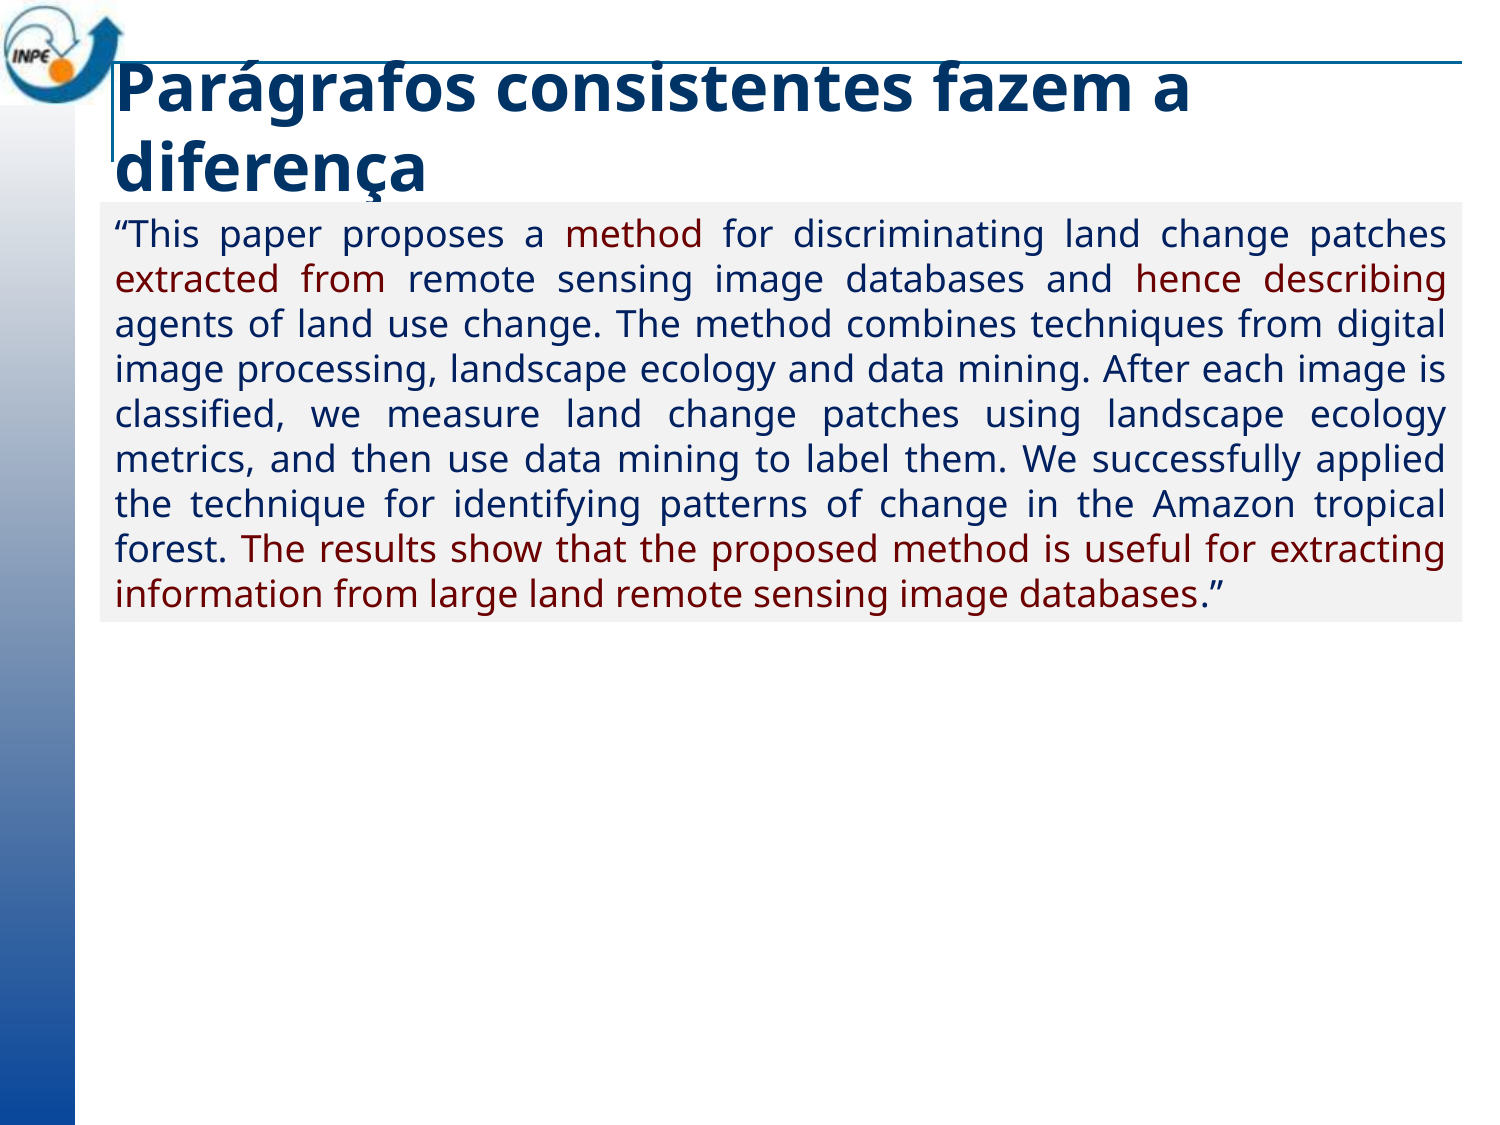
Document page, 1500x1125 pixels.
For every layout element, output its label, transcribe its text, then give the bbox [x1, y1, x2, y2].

picture [0, 0, 125, 105]
title Parágrafos consistentes fazem a diferença [99, 62, 1438, 188]
text_box “This paper proposes a method for discriminating land change patches extracted from remote sensing image databases and hence describing agents of land use change. The method combines techniques from digital image processing, landscape ecology and data mining. After each image is classified, we measure land change patches using landscape ecology metrics, and then use data mining to label them. We successfully applied the technique for identifying patterns of change in the Amazon tropical forest. The results show that the proposed method is useful for extracting information from large land remote sensing image databases.” [99, 202, 1463, 622]
